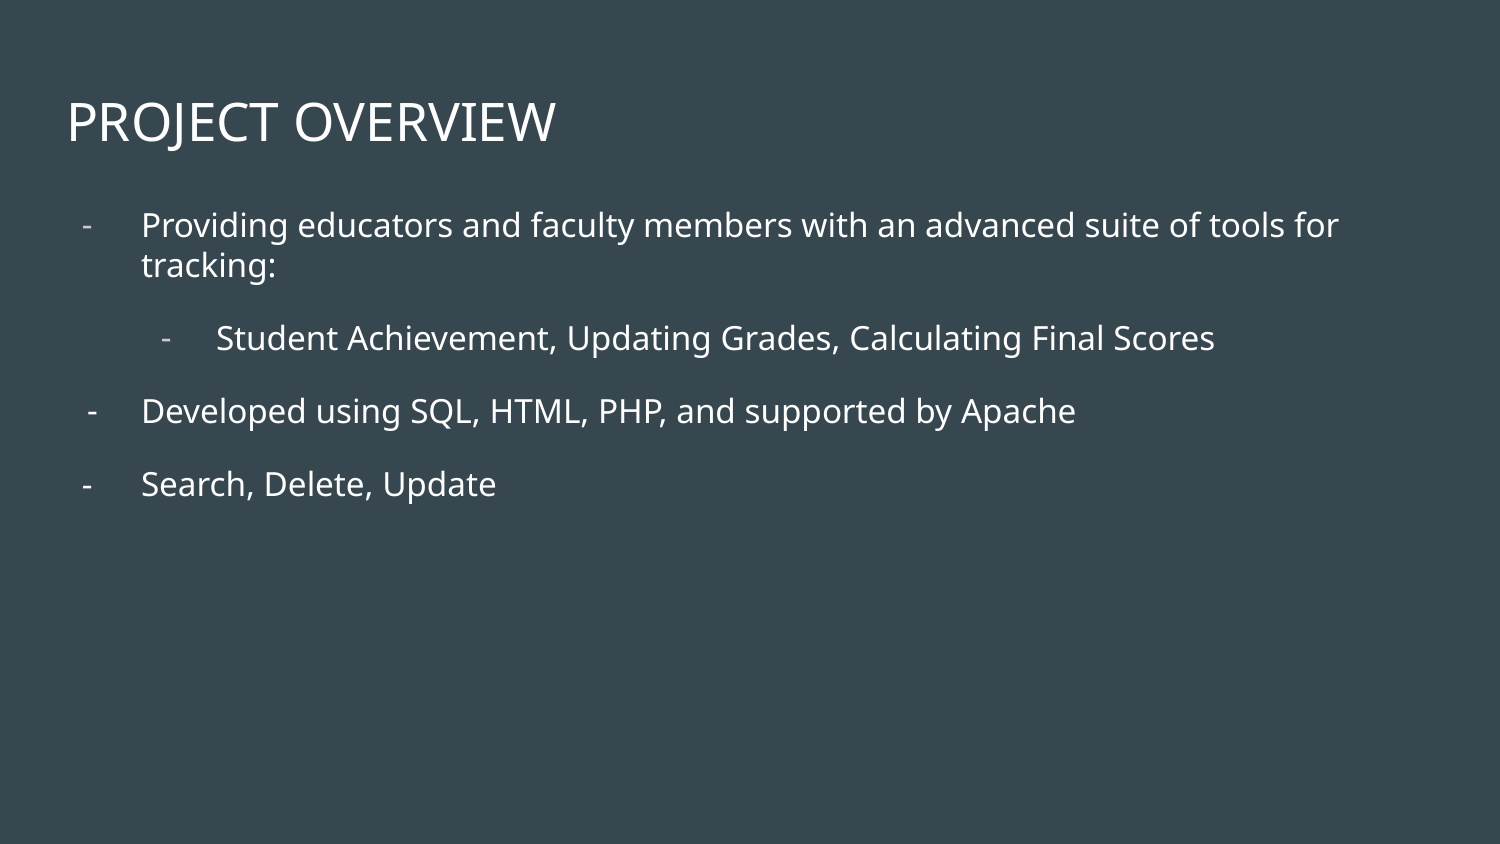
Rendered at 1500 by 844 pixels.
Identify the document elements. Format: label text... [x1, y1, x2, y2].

title PROJECT OVERVIEW [51, 72, 1449, 167]
list Providing educators and faculty members with an advanced suite of tools for tracking: Student Achievement, Updating Grades, Calculating Final Scores Developed using SQL, HTML, PHP, and supported by Apache Search, Delete, Update [51, 189, 1449, 750]
